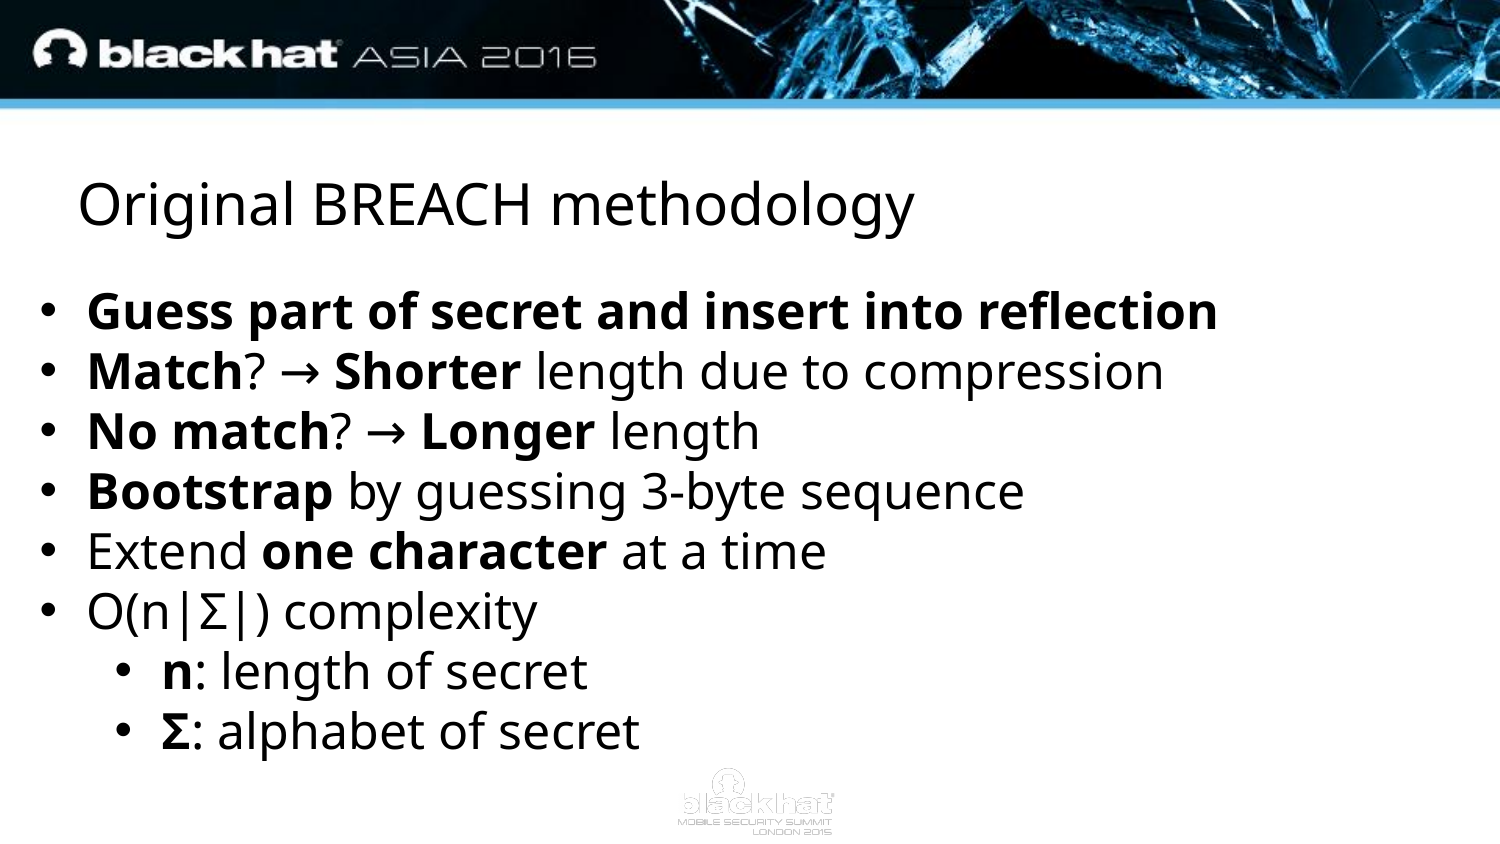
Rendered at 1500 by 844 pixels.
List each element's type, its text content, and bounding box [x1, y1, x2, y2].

picture [0, 0, 1500, 844]
text_box Guess part of secret and insert into reflection Match? → Shorter length due to compression No match? → Longer length Bootstrap by guessing 3-byte sequence Extend one character at a time O(n|Σ|) complexity n: length of secret Σ: alphabet of secret [24, 271, 1450, 767]
text_box Original BREACH methodology [62, 159, 1438, 245]
